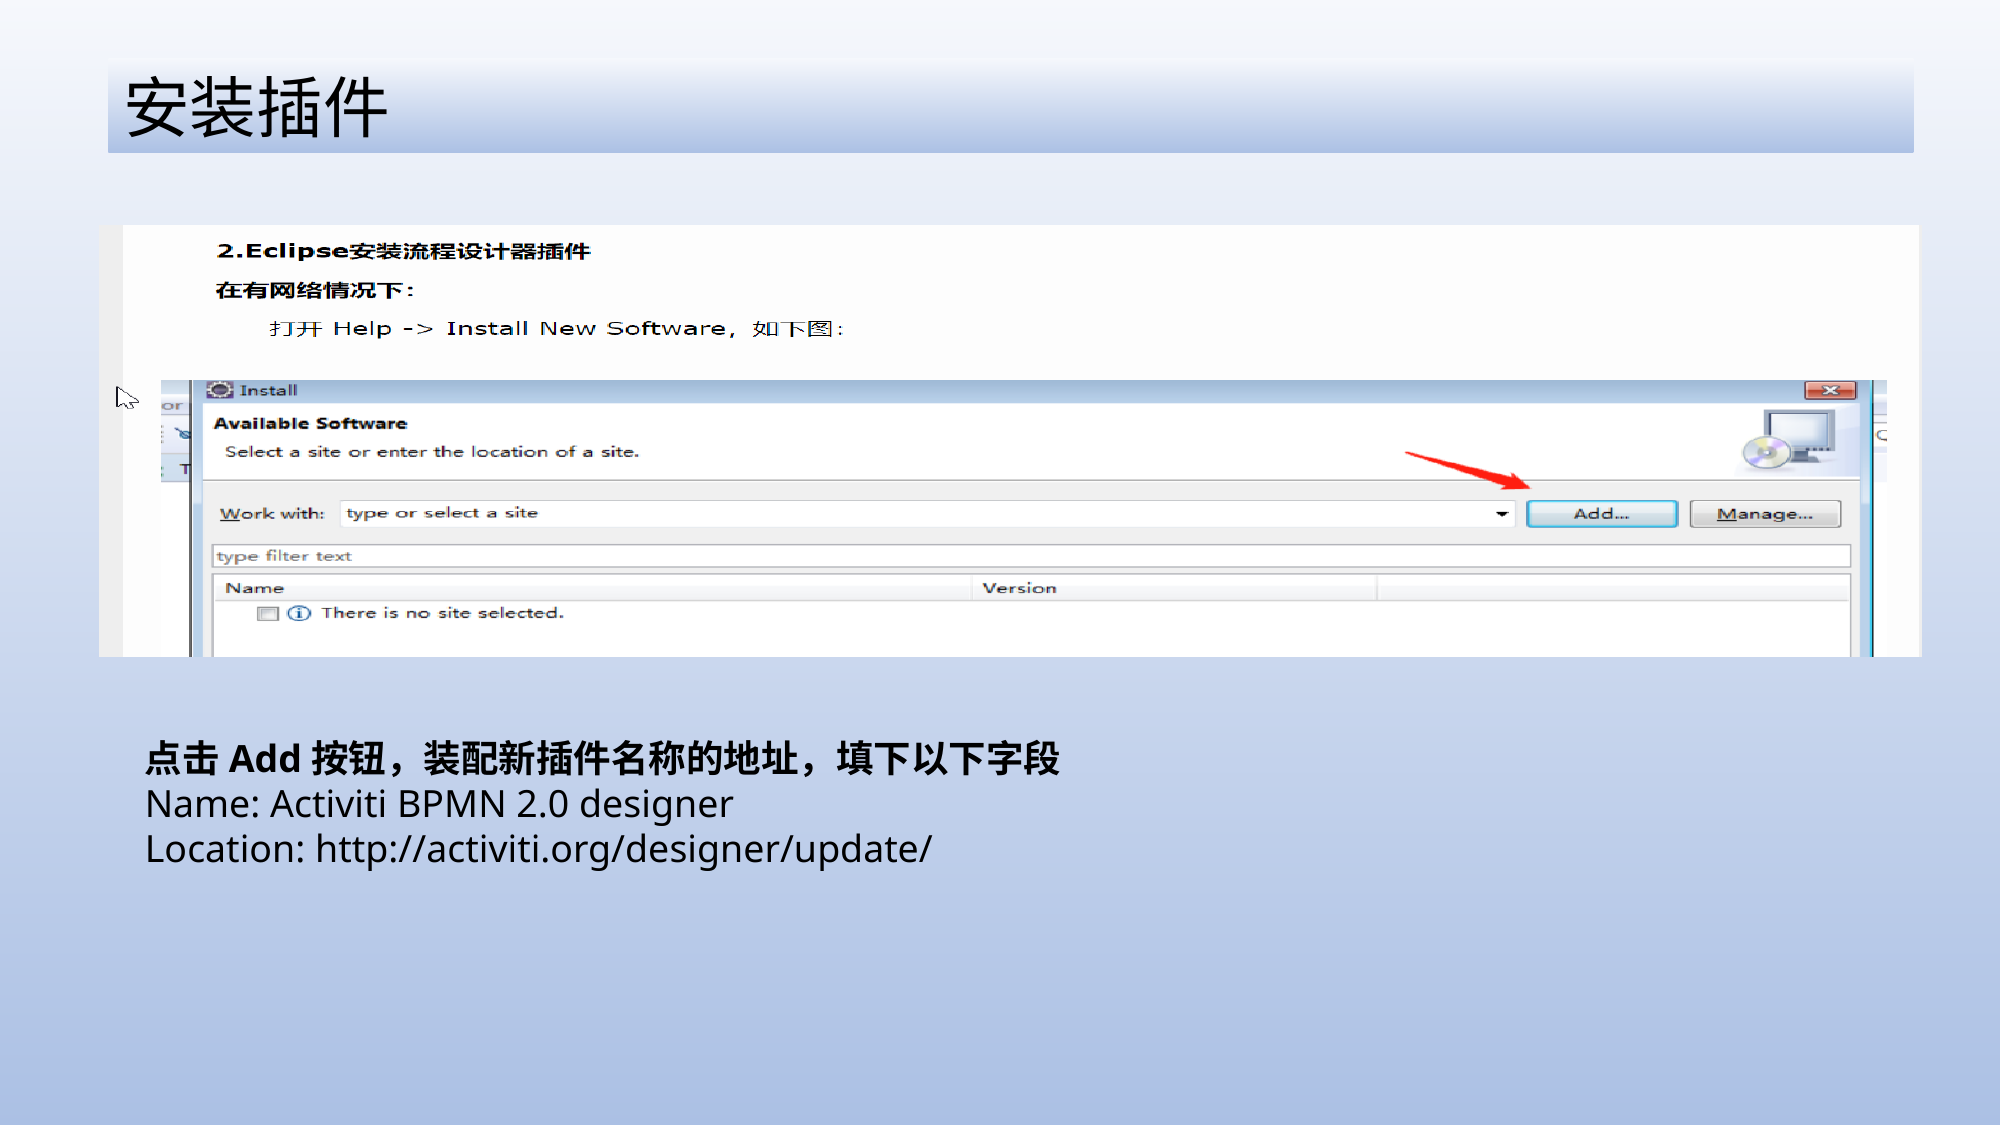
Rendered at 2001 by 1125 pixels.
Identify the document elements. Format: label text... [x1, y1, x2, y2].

picture [99, 225, 1922, 657]
text_box 安装插件 [108, 58, 1914, 153]
text_box 点击Add按钮，装配新插件名称的地址，填下以下字段 Name: Activiti BPMN 2.0 designer Location: http://activiti.org/designer/update/ [129, 727, 1234, 923]
